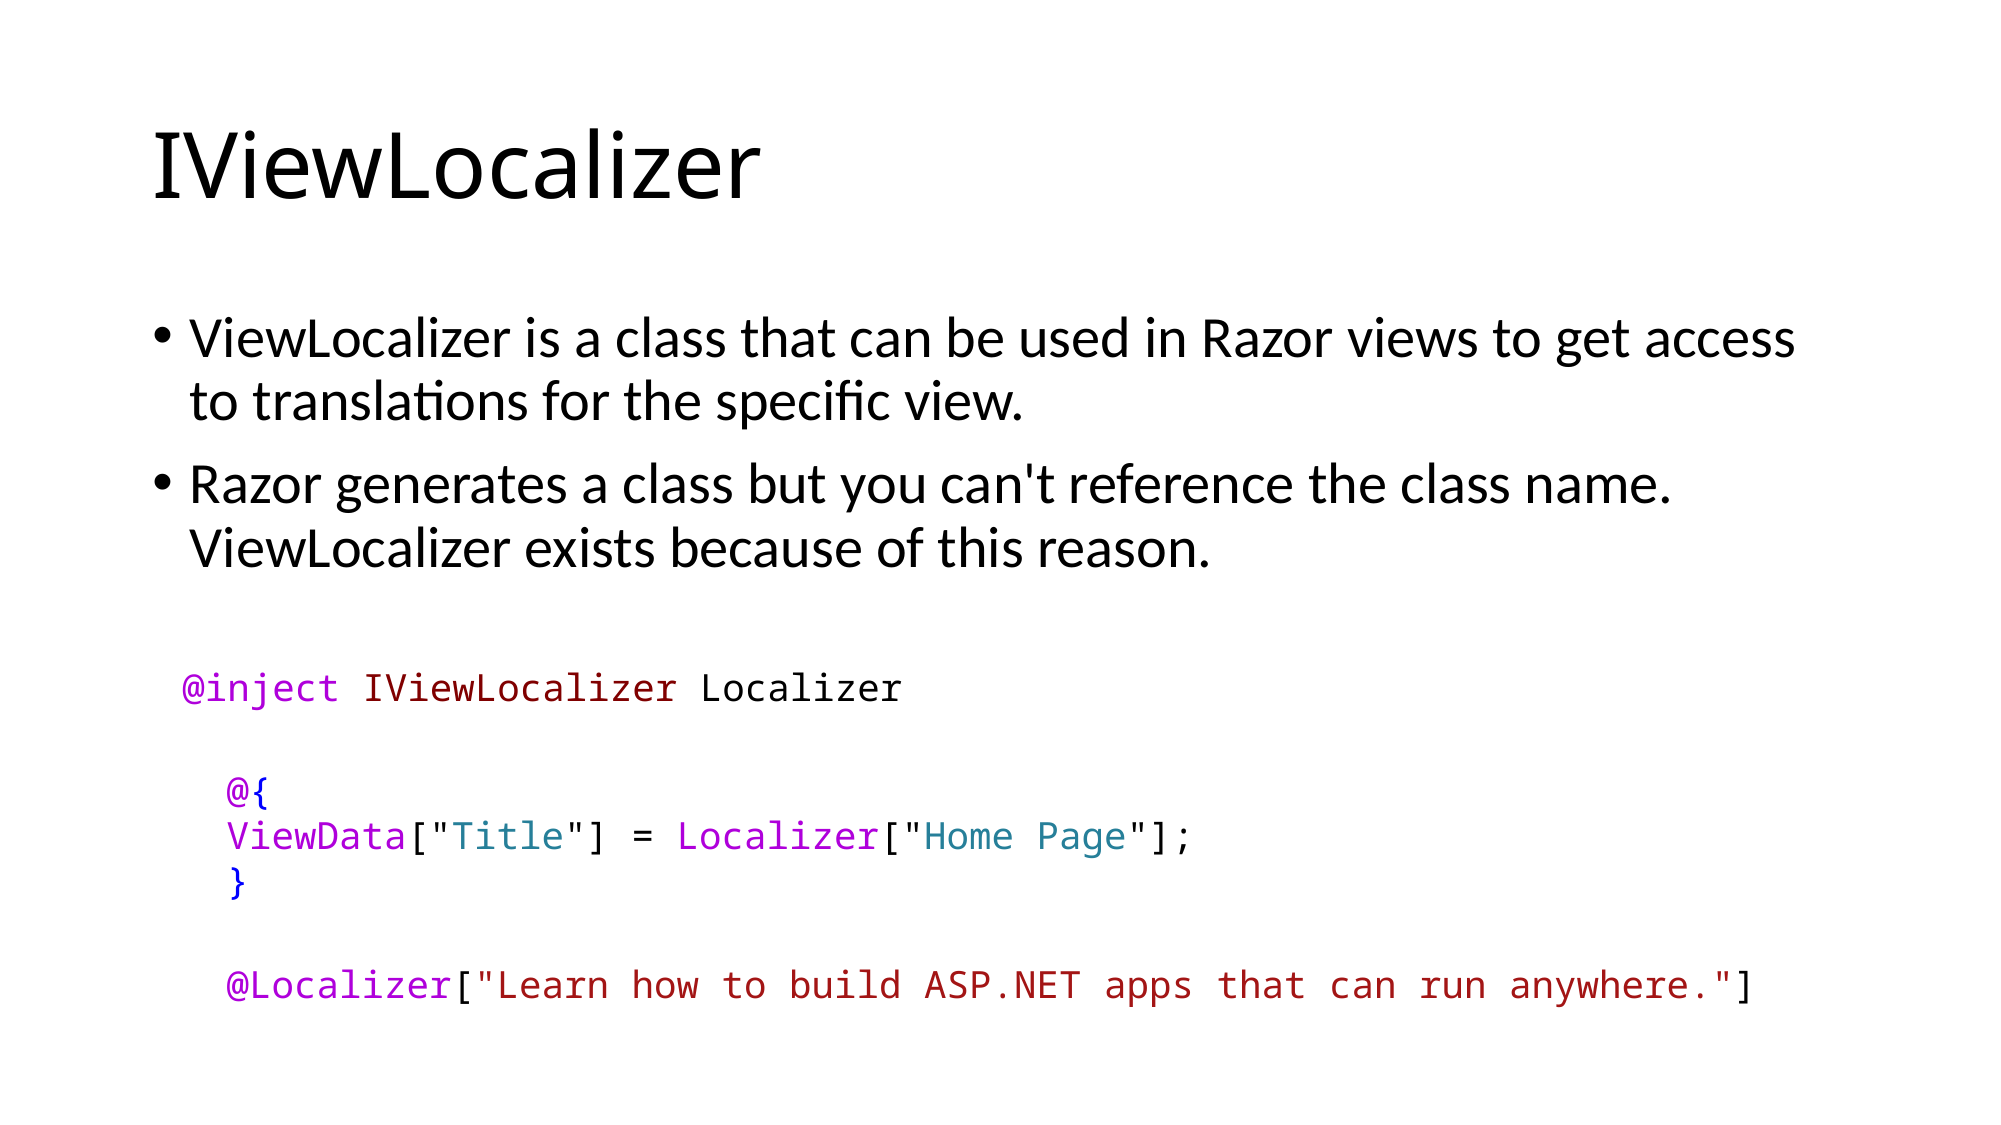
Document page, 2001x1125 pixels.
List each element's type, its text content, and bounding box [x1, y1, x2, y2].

text_box @Localizer["Learn how to build ASP.NET apps that can run anywhere."] [211, 954, 1803, 1014]
title IViewLocalizer [137, 59, 1863, 278]
list ViewLocalizer is a class that can be used in Razor views to get access to translations for the specific view. Razor generates a class but you can't reference the class name. ViewLocalizer exists because of this reason. [137, 299, 1863, 1014]
text_box @{ ViewData["Title"] = Localizer["Home Page"]; } [211, 759, 1212, 910]
text_box @inject IViewLocalizer Localizer [167, 656, 918, 717]
